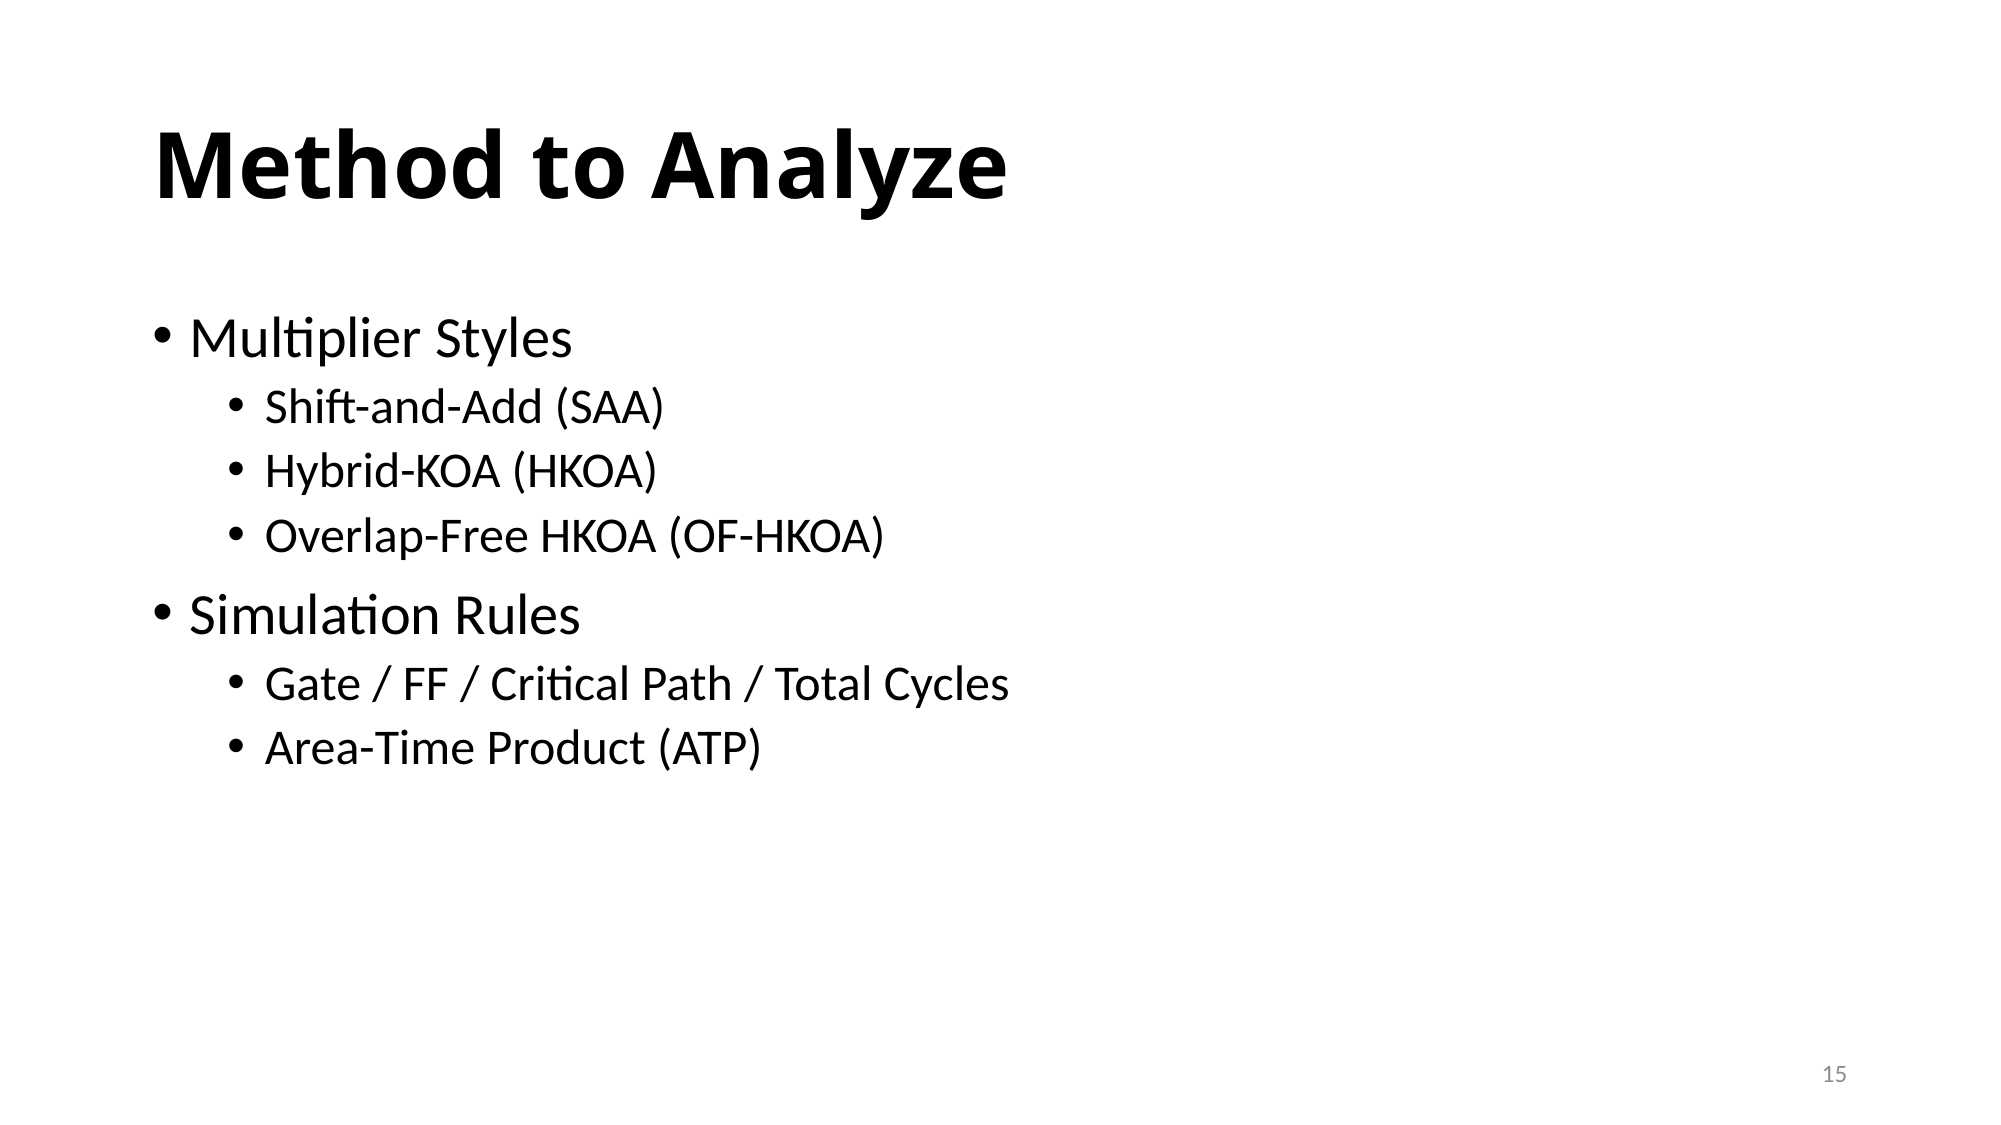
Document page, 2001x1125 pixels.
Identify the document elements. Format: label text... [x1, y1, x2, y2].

slide_number 15 [1412, 1042, 1863, 1103]
title Method to Analyze [137, 59, 1863, 278]
list Multiplier Styles Shift-and-Add (SAA) Hybrid-KOA (HKOA) Overlap-Free HKOA (OF-HKOA) Simulation Rules Gate / FF / Critical Path / Total Cycles Area-Time Product (ATP) [137, 299, 1863, 1014]
